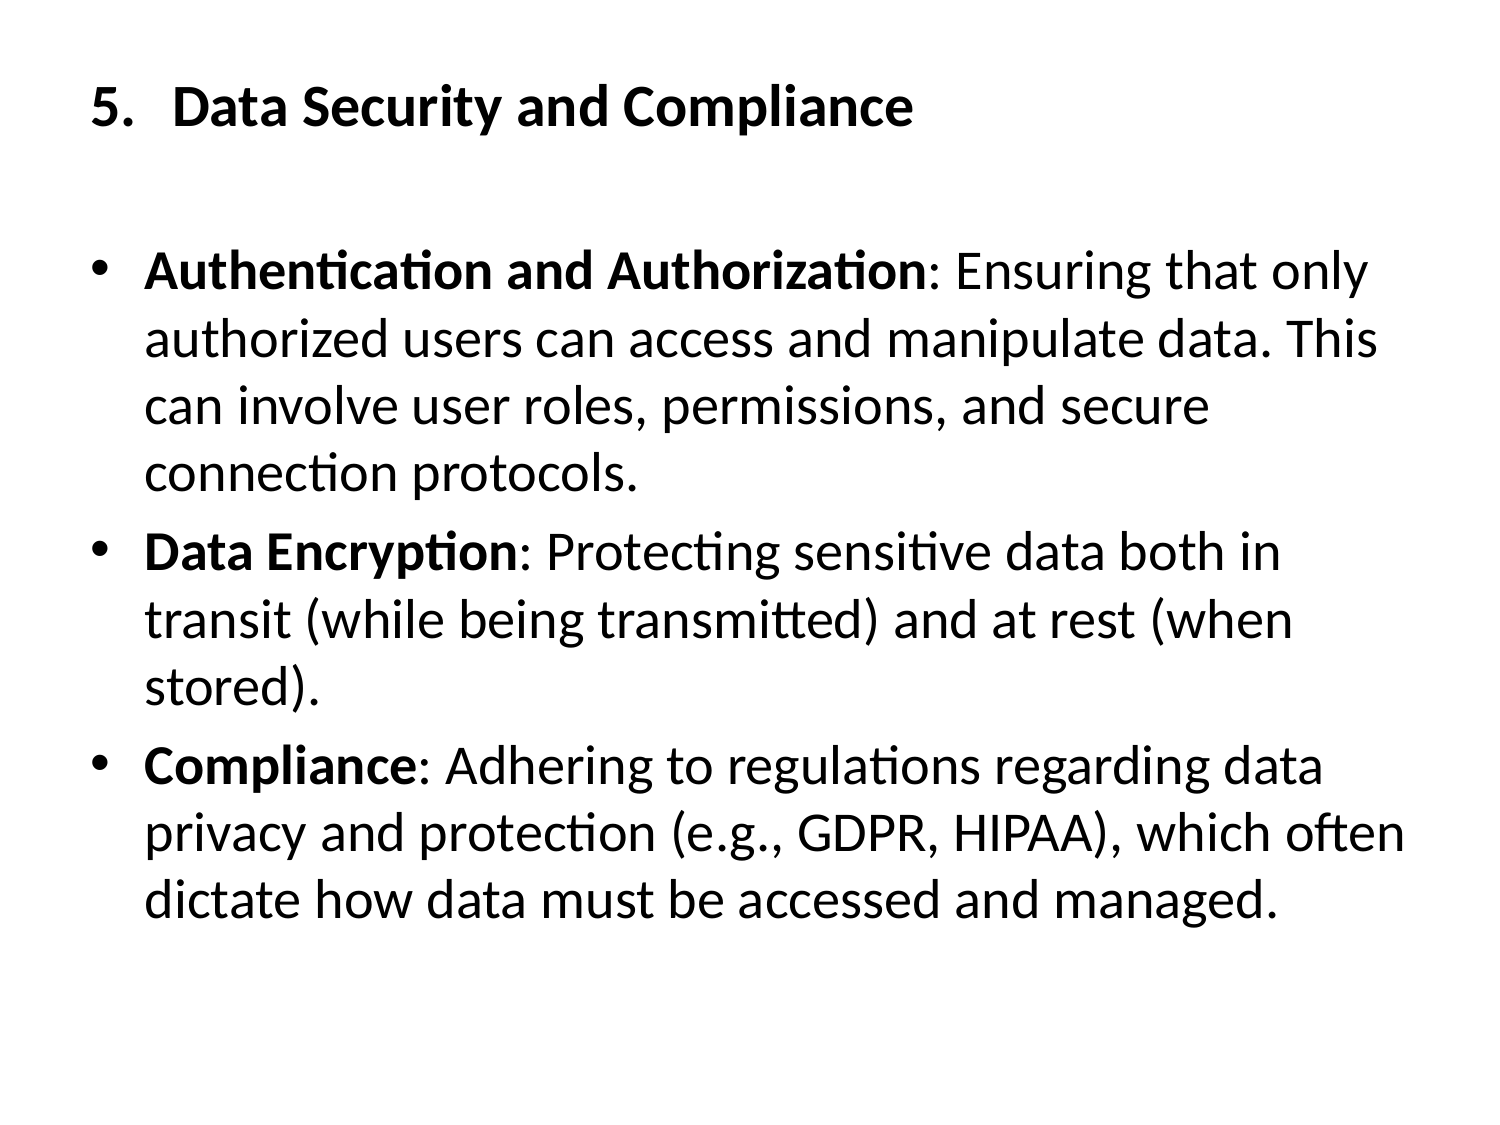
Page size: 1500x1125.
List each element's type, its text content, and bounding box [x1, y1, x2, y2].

list Data Security and Compliance Authentication and Authorization: Ensuring that only authorized users can access and manipulate data. This can involve user roles, permissions, and secure connection protocols. Data Encryption: Protecting sensitive data both in transit (while being transmitted) and at rest (when stored). Compliance: Adhering to regulations regarding data privacy and protection (e.g., GDPR, HIPAA), which often dictate how data must be accessed and managed. [75, 58, 1425, 1005]
